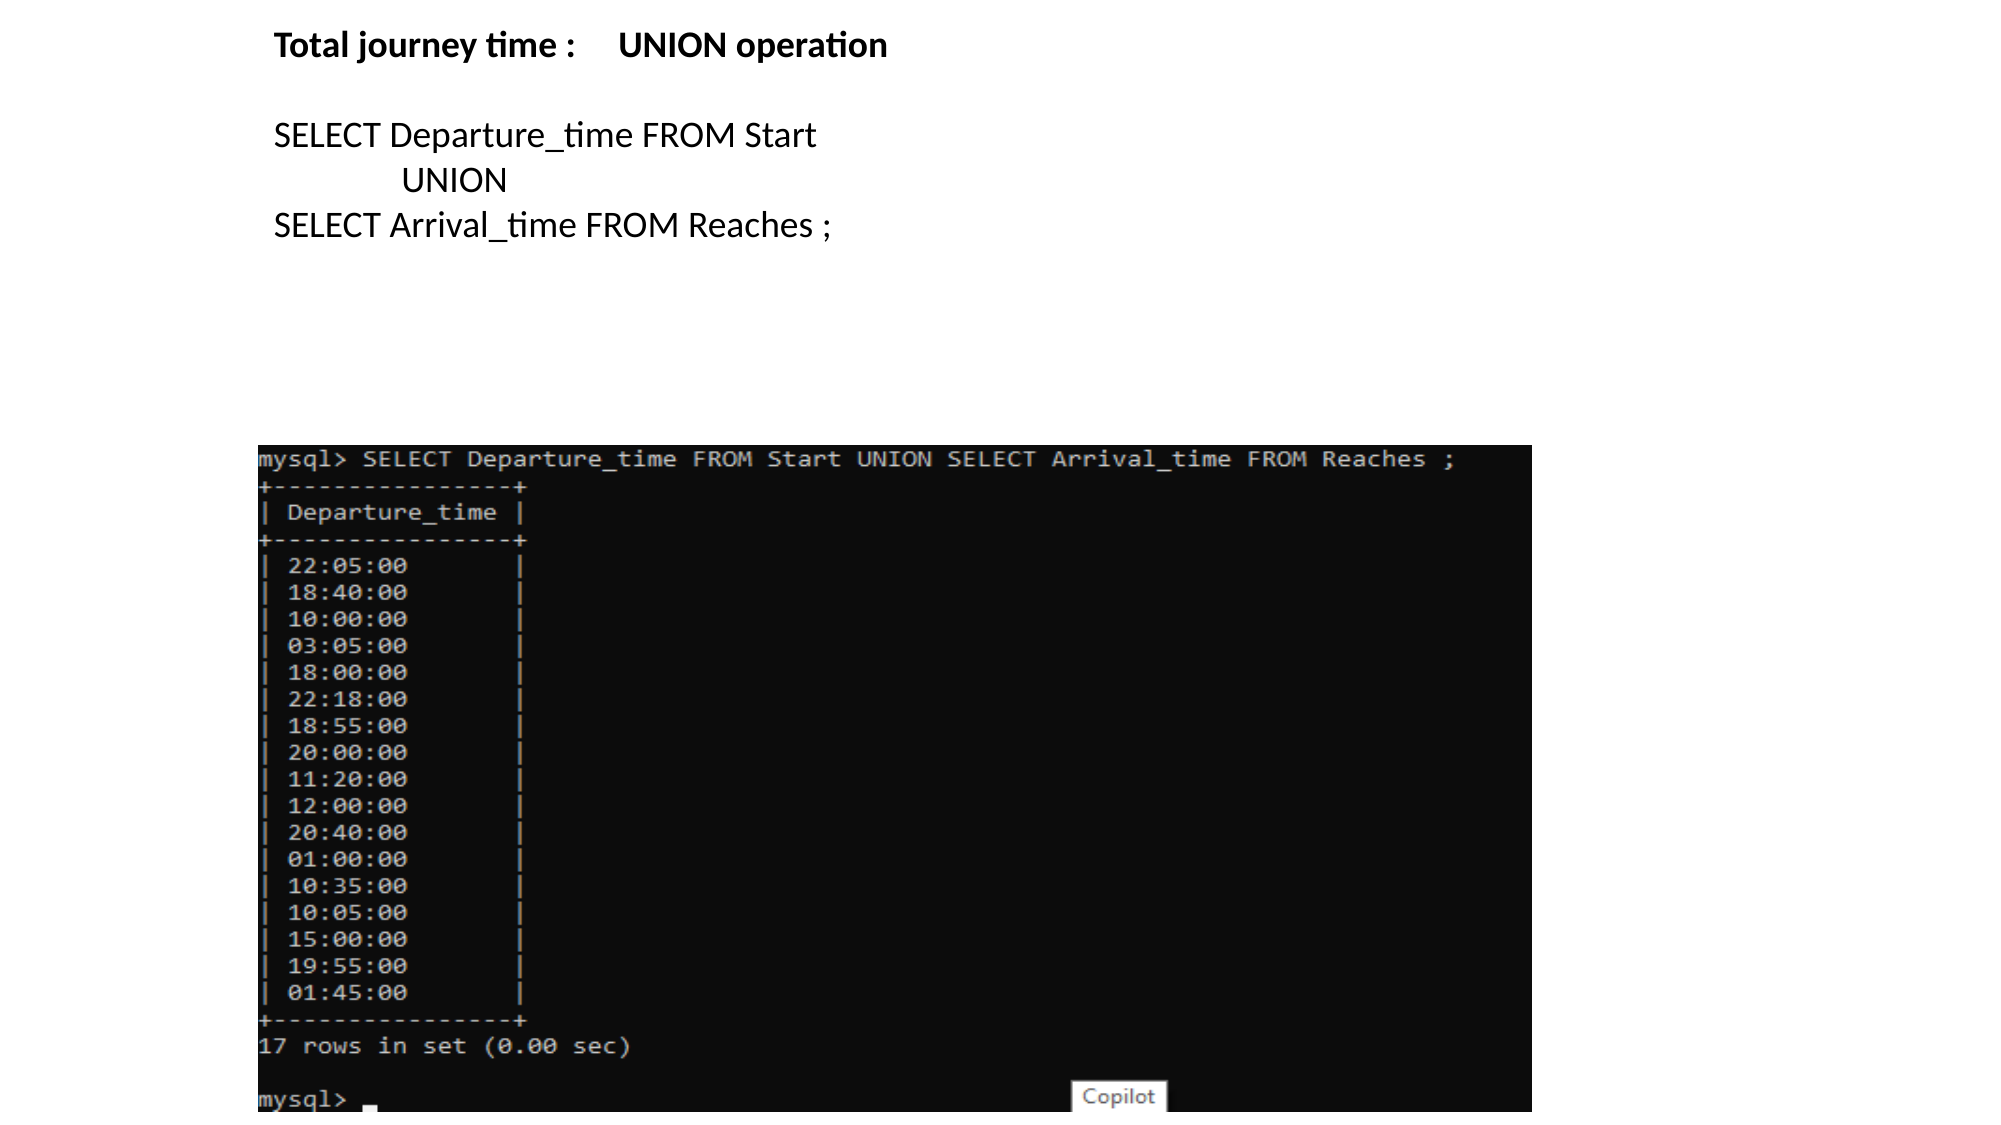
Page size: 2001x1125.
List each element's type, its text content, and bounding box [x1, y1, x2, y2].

text_box Total journey time : UNION operation SELECT Departure_time FROM Start UNION SELECT Arrival_time FROM Reaches ; [258, 13, 1498, 253]
picture [258, 445, 1532, 1112]
